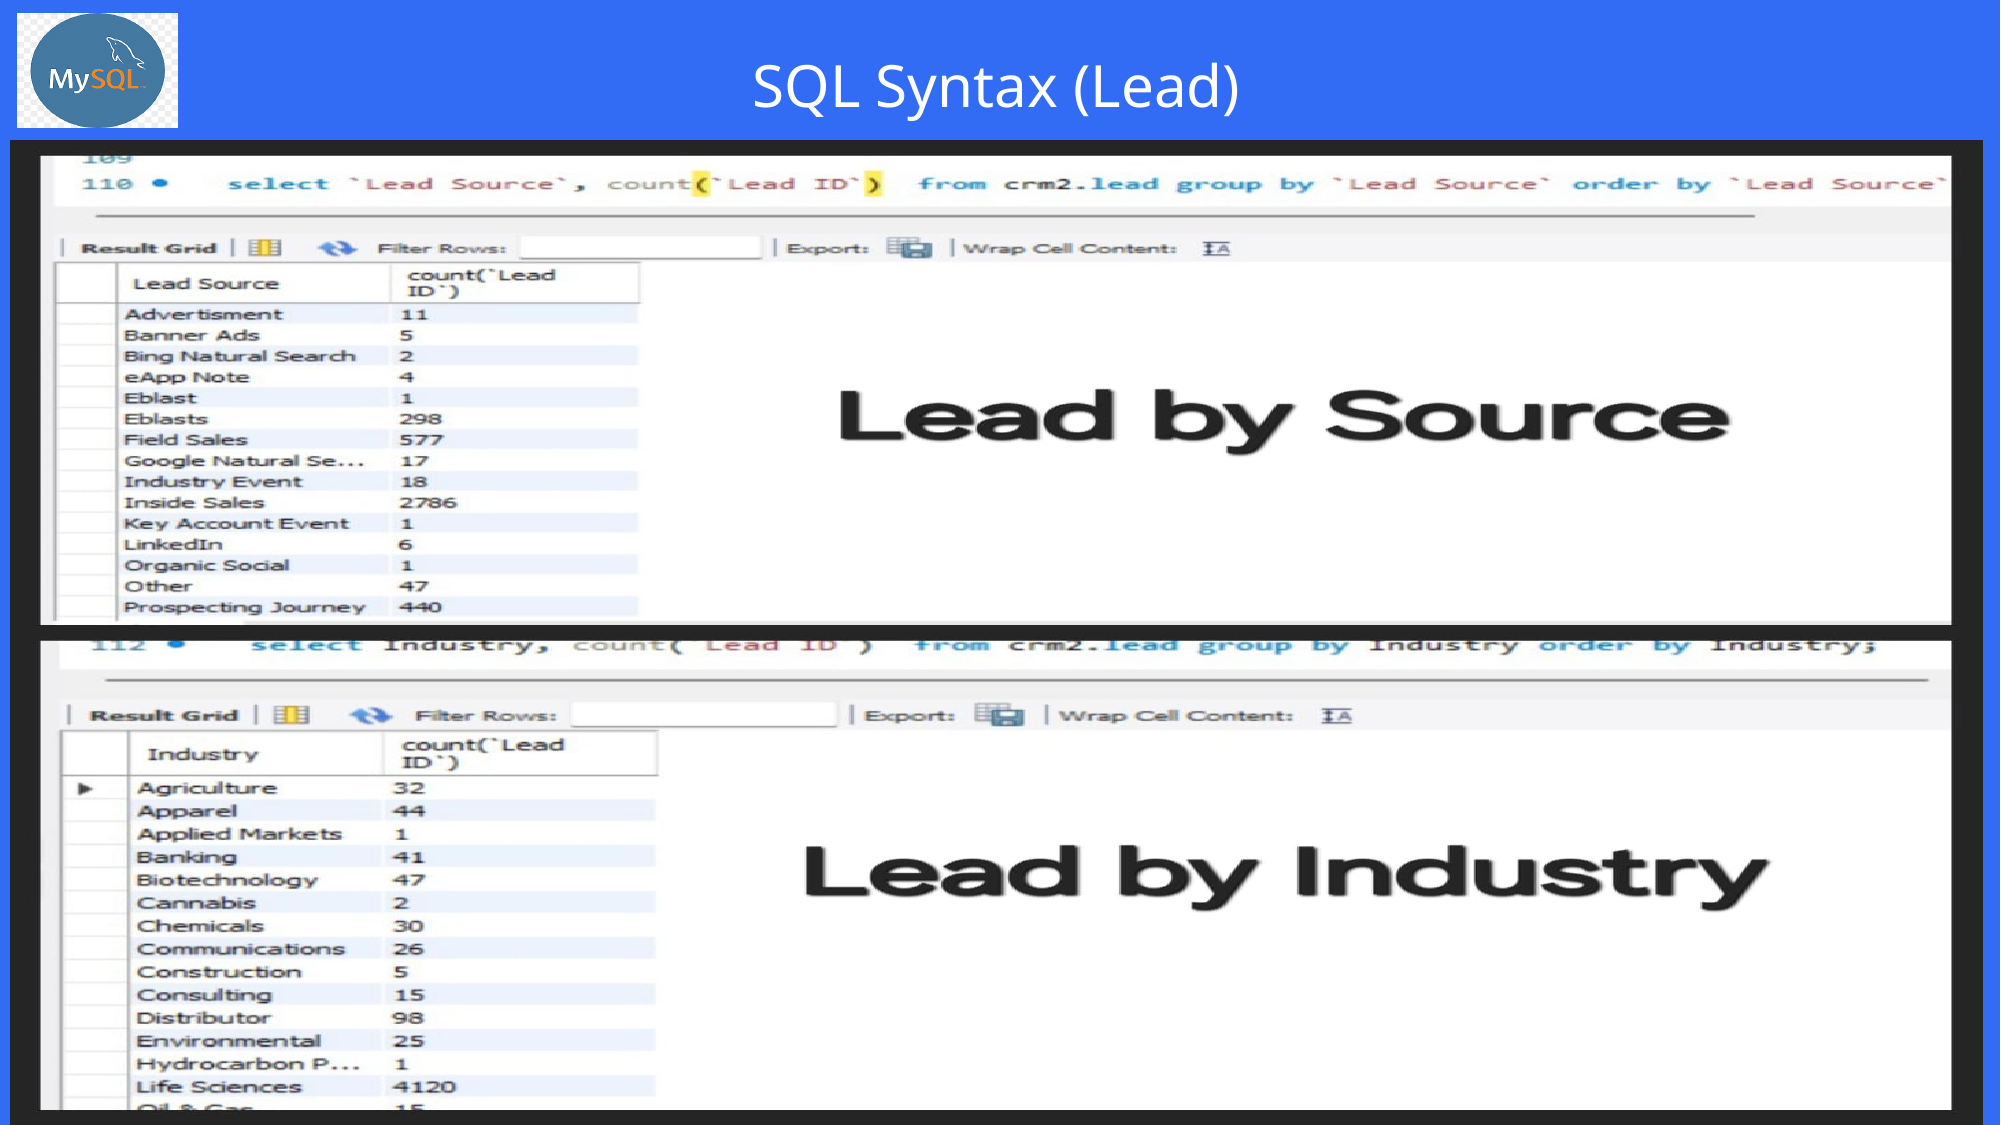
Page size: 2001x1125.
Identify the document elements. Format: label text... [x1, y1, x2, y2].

picture [10, 140, 1983, 1125]
text_box SQL Syntax (Lead) [178, 41, 1983, 127]
picture [17, 13, 178, 128]
text_box SQL Syntax (Lead) [10, 41, 17, 127]
